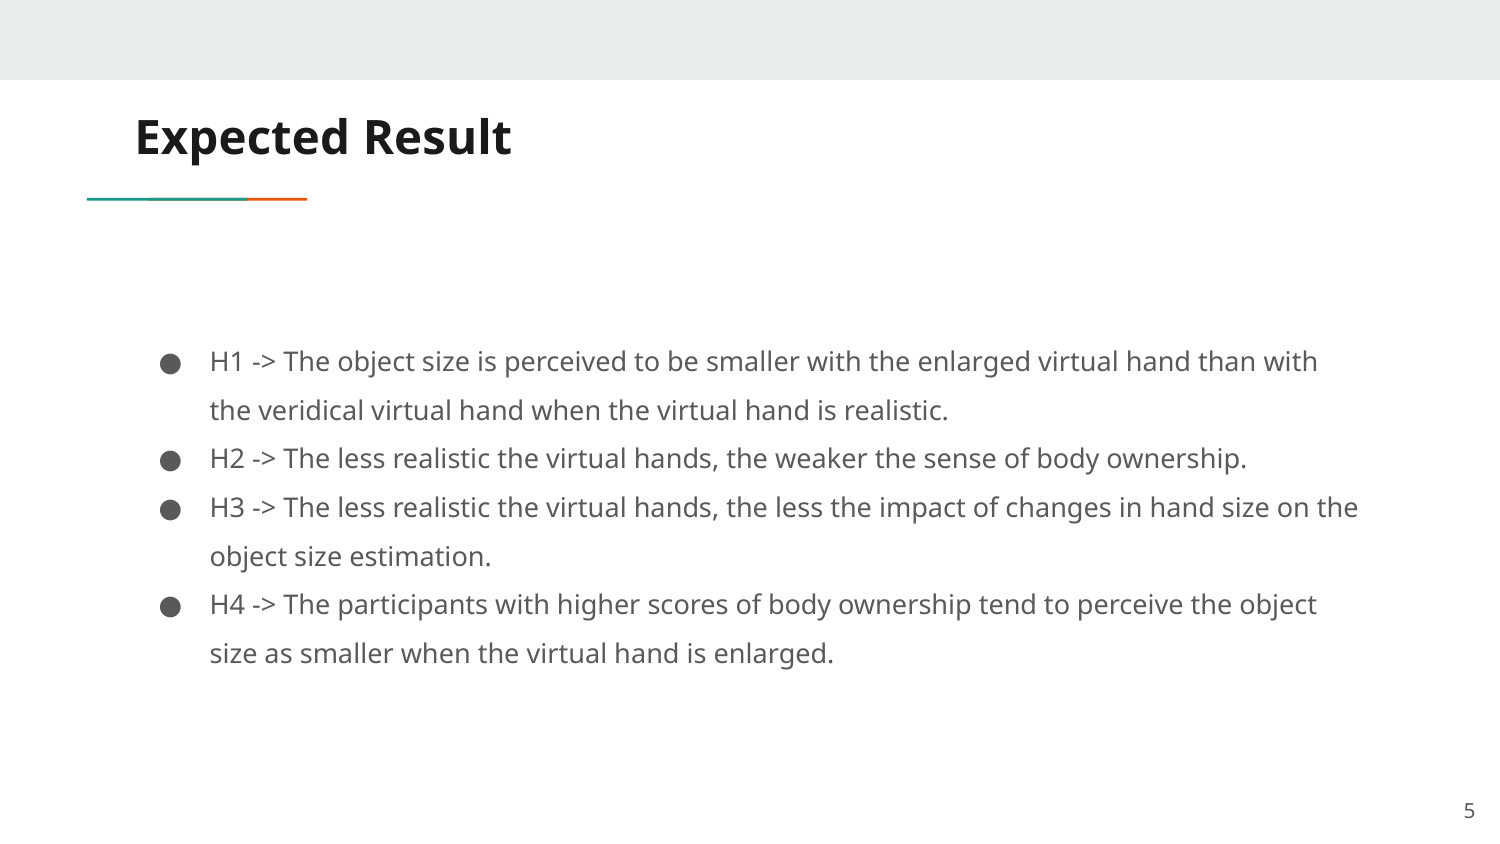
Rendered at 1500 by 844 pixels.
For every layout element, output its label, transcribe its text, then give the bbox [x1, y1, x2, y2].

title Expected Result [119, 91, 1381, 180]
list H1 -> The object size is perceived to be smaller with the enlarged virtual hand than with the veridical virtual hand when the virtual hand is realistic. H2 -> The less realistic the virtual hands, the weaker the sense of body ownership. H3 -> The less realistic the virtual hands, the less the impact of changes in hand size on the object size estimation. H4 -> The participants with higher scores of body ownership tend to perceive the object size as smaller when the virtual hand is enlarged. [119, 313, 1381, 712]
slide_number ‹#› [1400, 779, 1491, 844]
